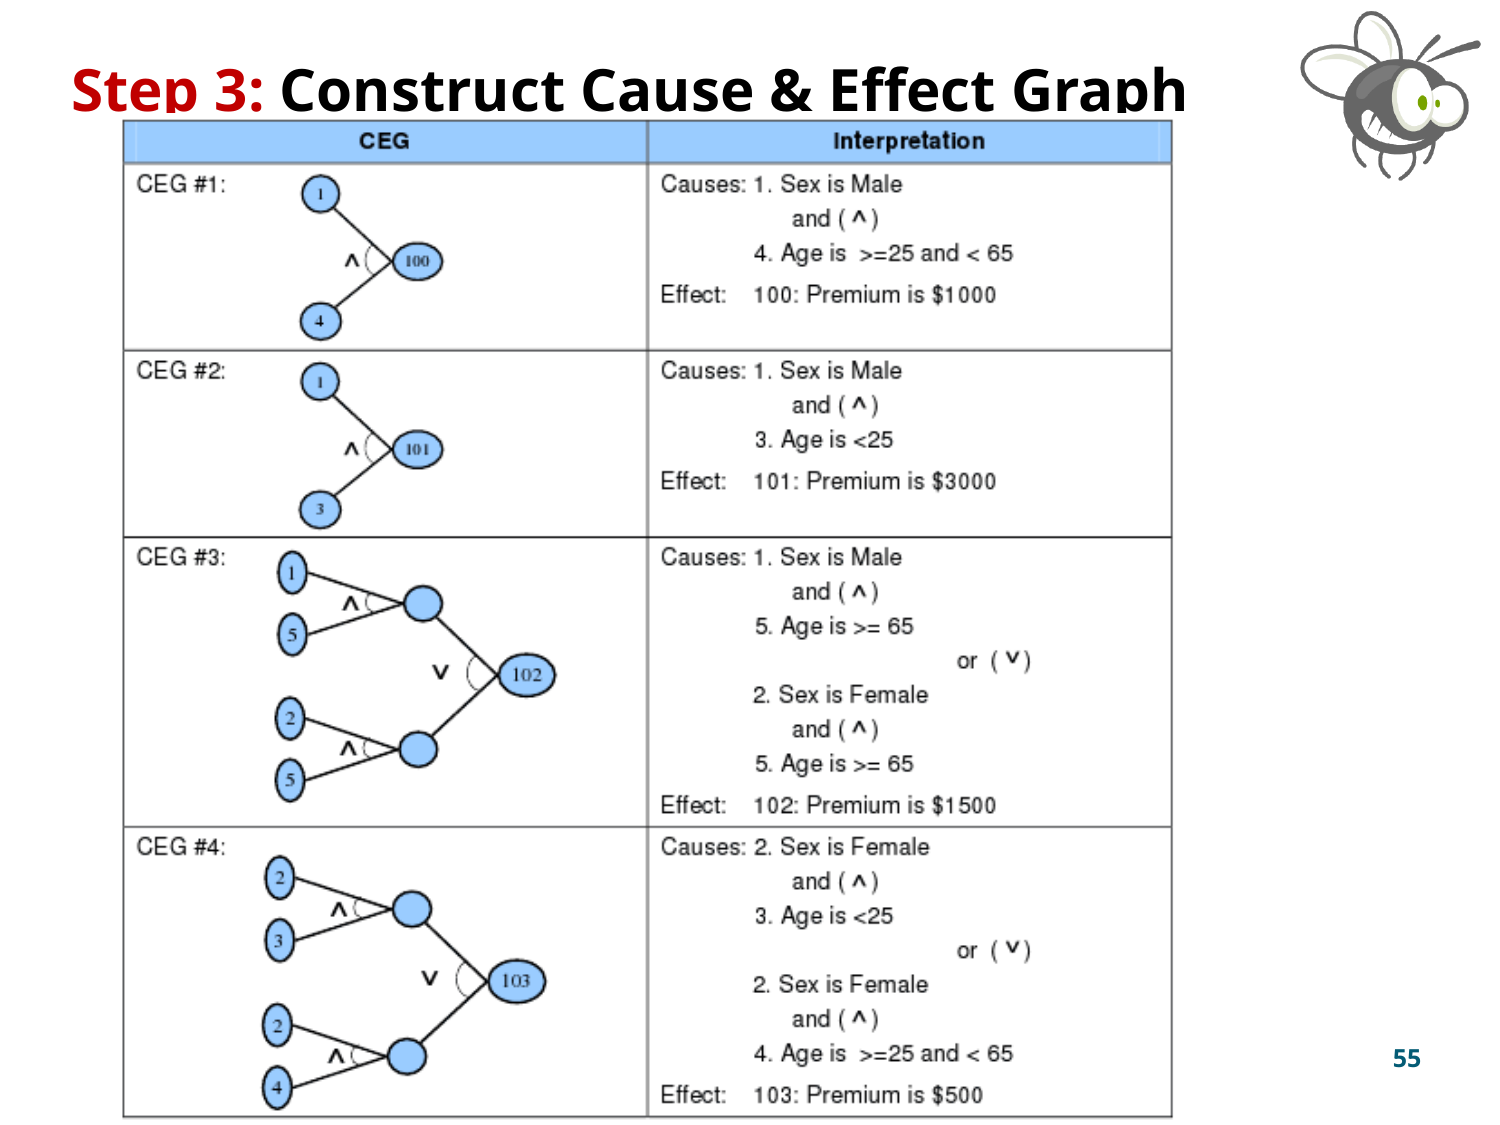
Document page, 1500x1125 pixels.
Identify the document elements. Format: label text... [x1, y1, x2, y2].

picture [1291, 1, 1488, 187]
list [103, 113, 1193, 1125]
slide_number 55 [1275, 1029, 1437, 1090]
title Step 3: Construct Cause & Effect Graph [56, 37, 1444, 147]
